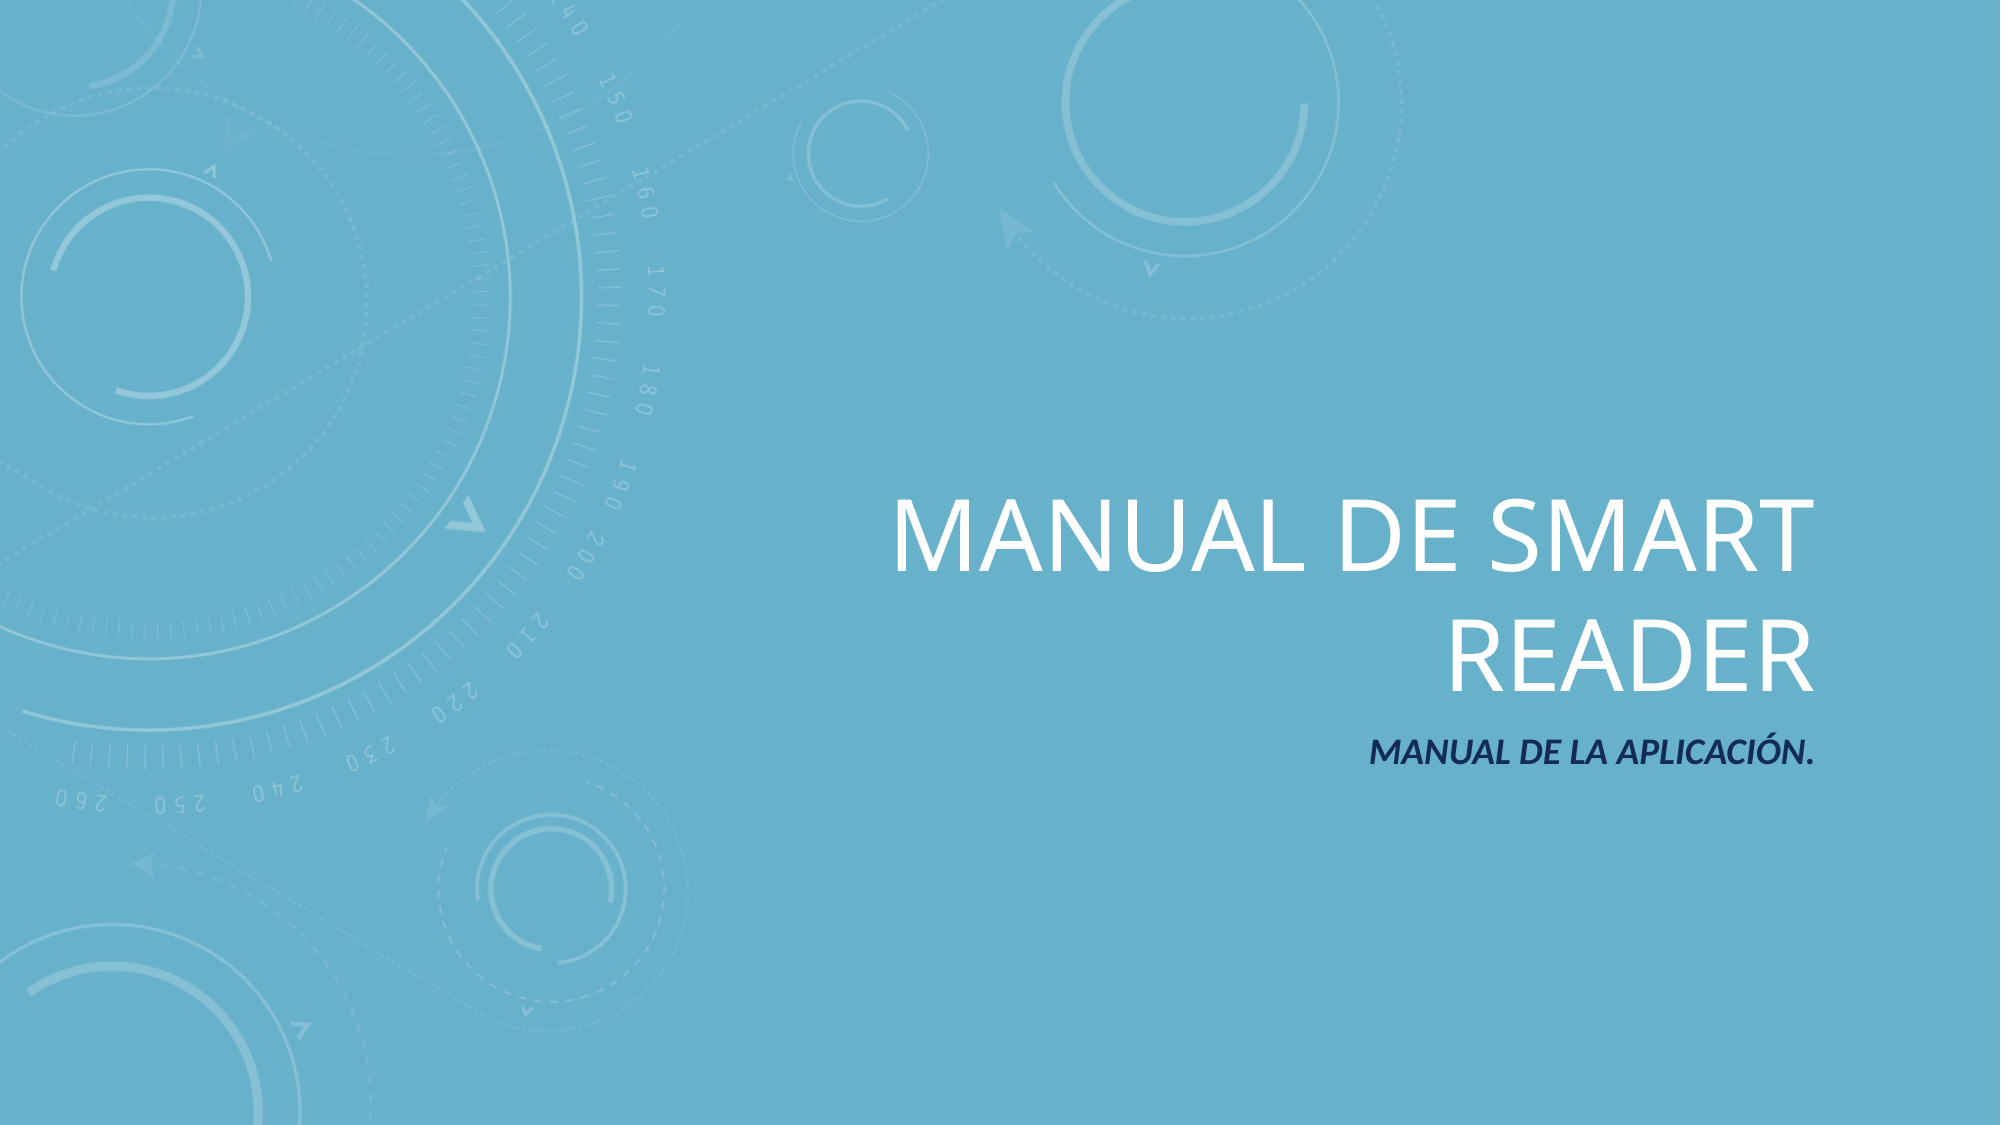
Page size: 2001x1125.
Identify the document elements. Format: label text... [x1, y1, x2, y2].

picture [0, 0, 2000, 1125]
subtitle Manual de la aplicación. [650, 719, 1831, 950]
title Manual de Smart Reader [650, 322, 1831, 719]
